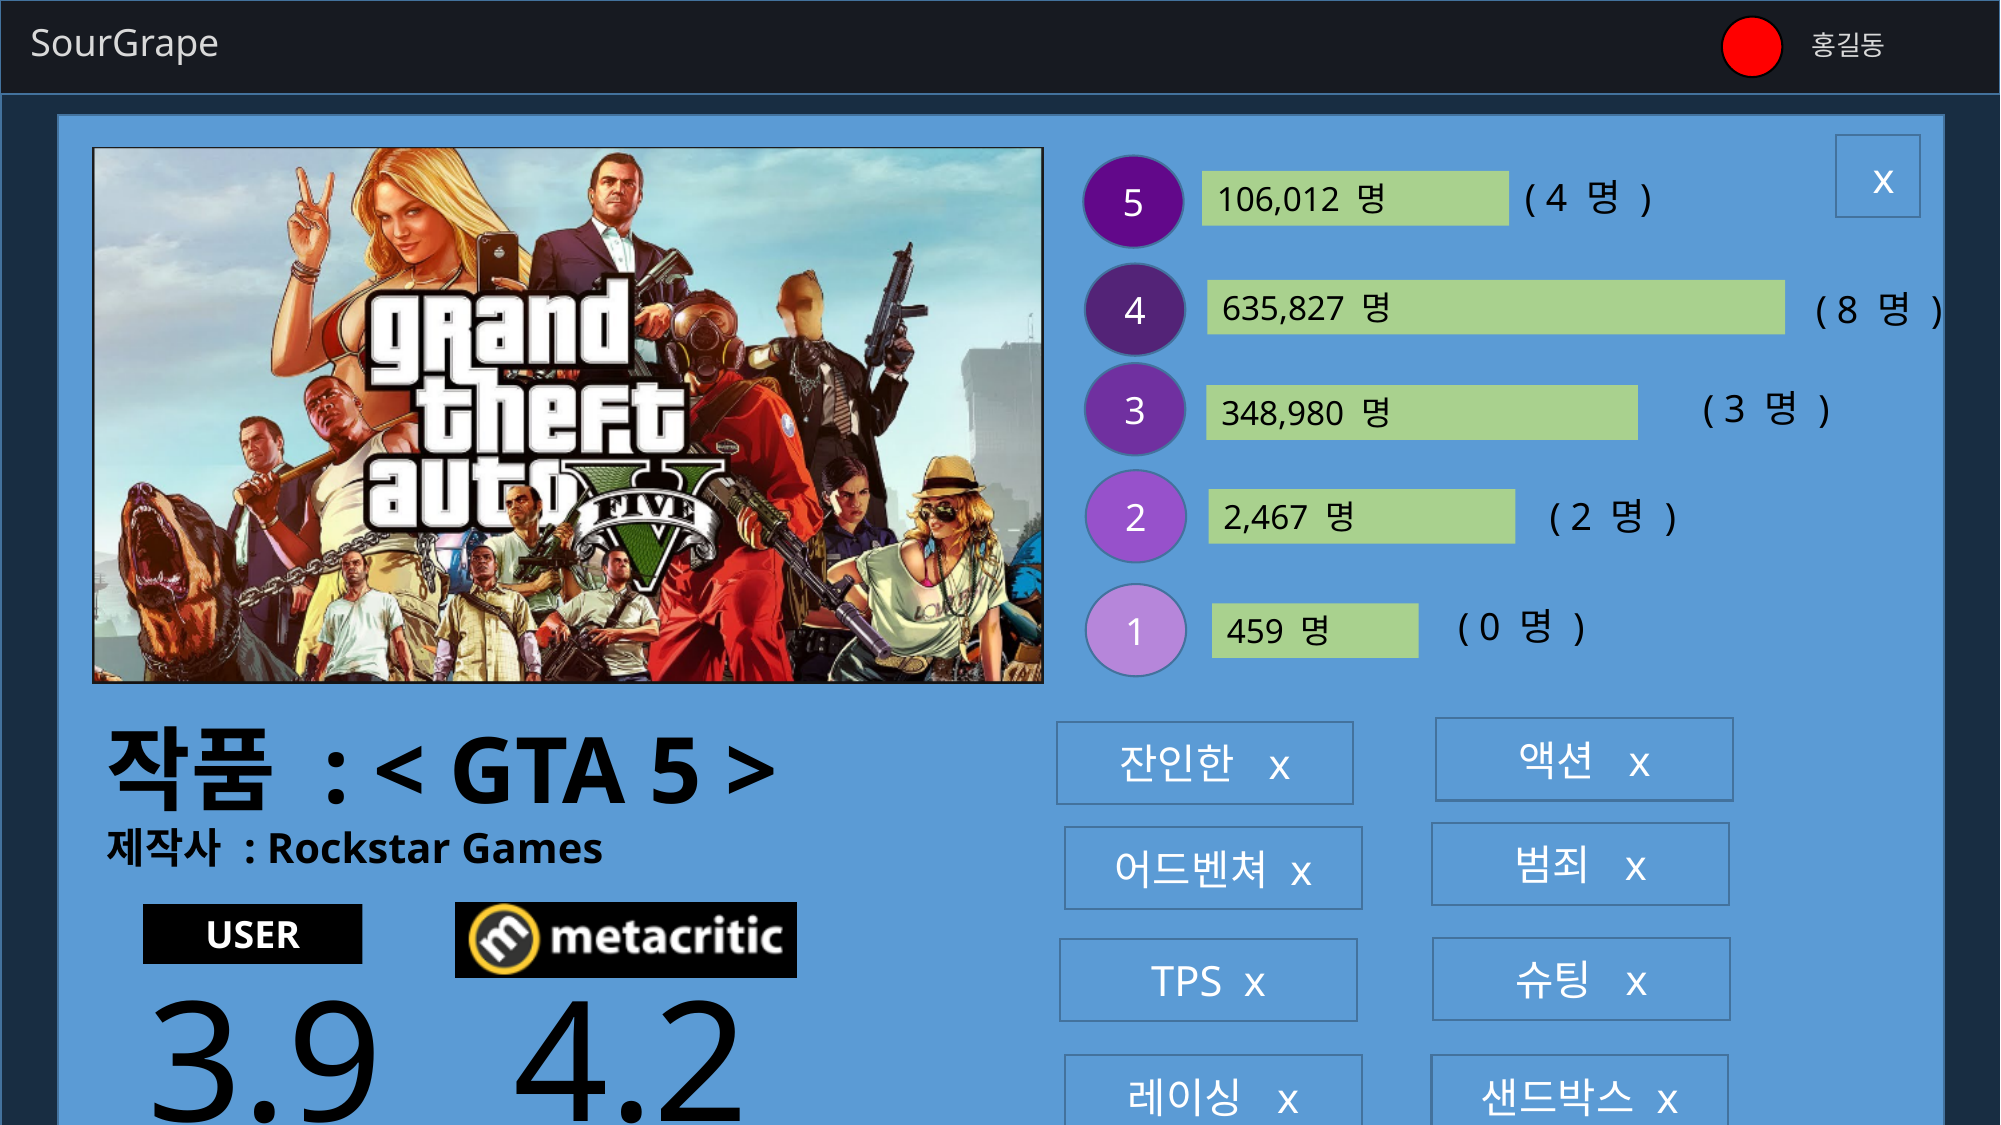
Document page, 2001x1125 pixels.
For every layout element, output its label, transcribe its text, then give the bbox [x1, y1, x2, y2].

text_box 작품 : < GTA 5 > 제작사 : Rockstar Games [92, 704, 973, 880]
text_box 348,980 명 [1206, 385, 1638, 440]
text_box USER [143, 904, 363, 964]
picture [455, 902, 797, 978]
text_box 어드벤쳐 x [1064, 826, 1363, 910]
text_box SourGrape [15, 11, 708, 72]
text_box 635,827 명 [1207, 279, 1786, 335]
picture [92, 147, 1044, 684]
text_box 슈팅 x [1432, 937, 1731, 1021]
text_box [0, 0, 2000, 95]
text_box 5 [1082, 154, 1185, 249]
text_box 샌드박스 x [1430, 1054, 1729, 1125]
text_box ( 0 명 ) [1443, 595, 1701, 656]
text_box 3.9 [132, 947, 407, 1125]
text_box 3 [1083, 362, 1187, 457]
text_box 4.2 [499, 978, 773, 1125]
text_box 홍길동 [1796, 21, 1979, 69]
text_box 범죄 x [1431, 822, 1730, 906]
text_box 2,467 명 [1208, 489, 1516, 544]
text_box [0, 95, 2000, 1125]
text_box 레이싱 x [1064, 1054, 1363, 1125]
text_box ( 4 명 ) [1510, 166, 1768, 227]
text_box 2 [1084, 469, 1188, 564]
text_box 액션 x [1435, 717, 1734, 802]
text_box 1 [1084, 583, 1188, 678]
text_box 잔인한 x [1056, 721, 1354, 805]
text_box ( 3 명 ) [1688, 377, 1946, 438]
text_box ( 2 명 ) [1534, 485, 1792, 545]
text_box ( 8 명 ) [1801, 278, 2000, 339]
text_box x [1835, 134, 1921, 218]
text_box 459 명 [1212, 603, 1419, 658]
text_box 106,012 명 [1202, 170, 1510, 226]
text_box TPS x [1059, 938, 1358, 1022]
text_box 4 [1083, 262, 1187, 357]
text_box [1720, 15, 1784, 79]
text_box [57, 114, 1945, 1125]
